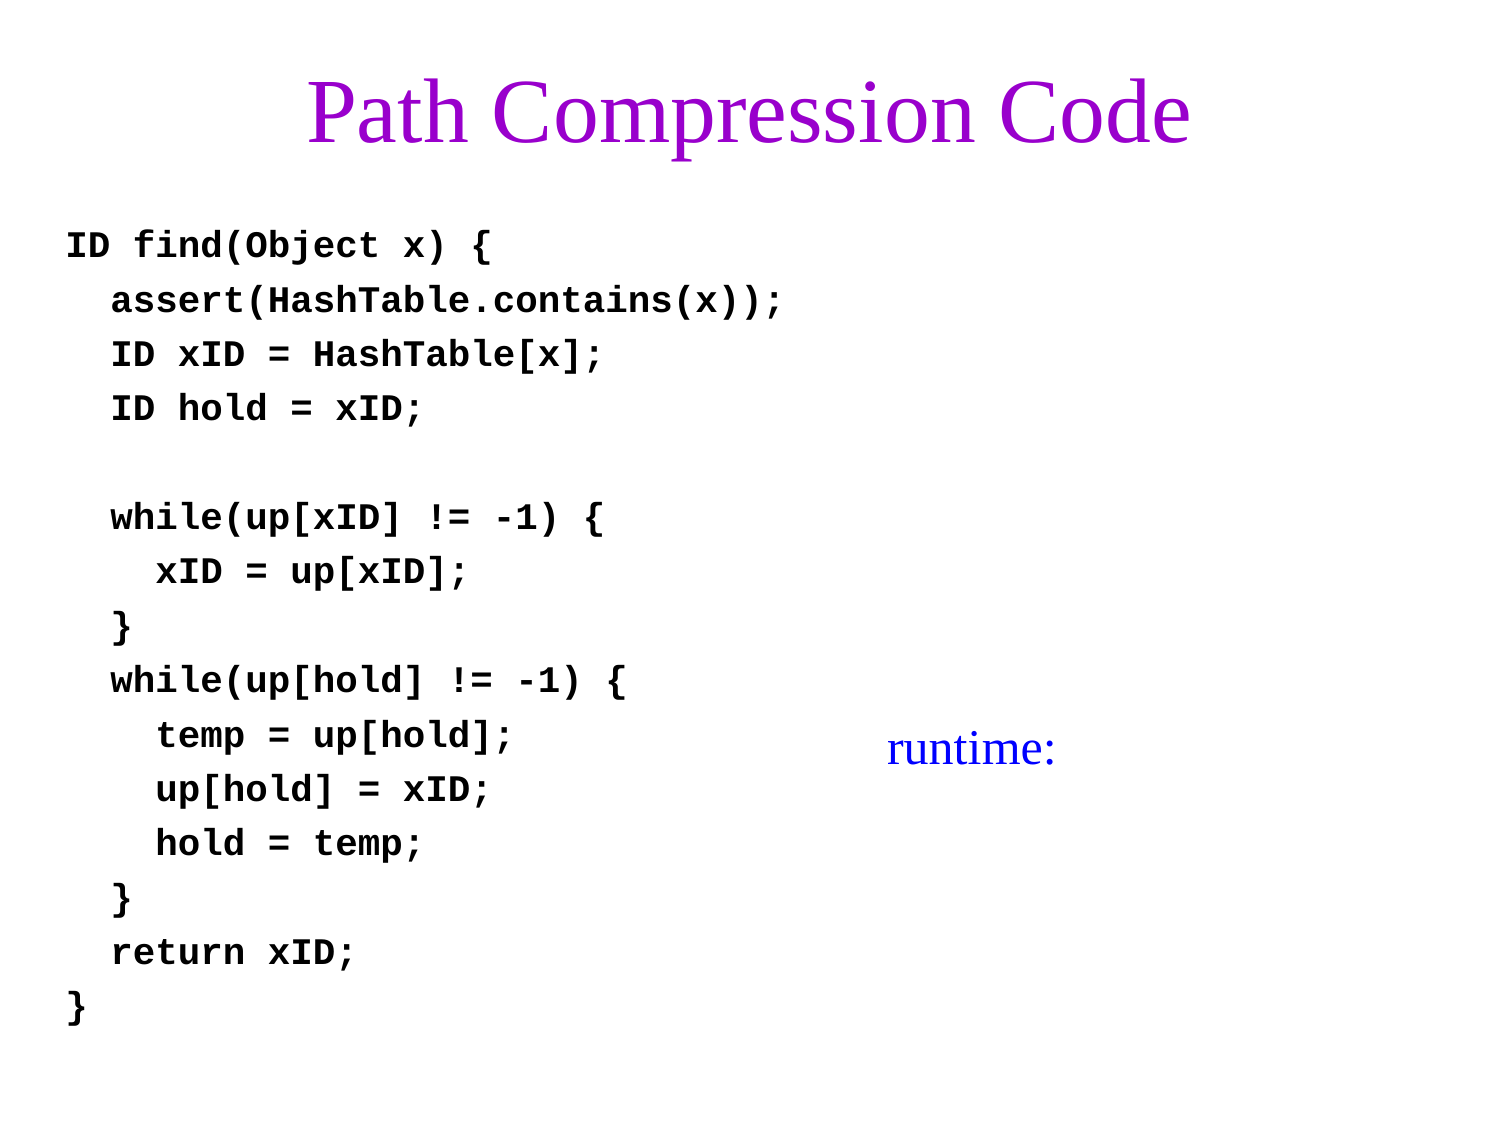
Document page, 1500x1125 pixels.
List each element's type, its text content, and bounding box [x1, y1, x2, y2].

text_box ID find(Object x) { assert(HashTable.contains(x)); ID xID = HashTable[x]; ID hold = xID; while(up[xID] != -1) { xID = up[xID]; } while(up[hold] != -1) { temp = up[hold]; up[hold] = xID; hold = temp; } return xID; } [50, 212, 850, 888]
title Path Compression Code [112, 12, 1388, 200]
text_box runtime: [872, 706, 1072, 783]
